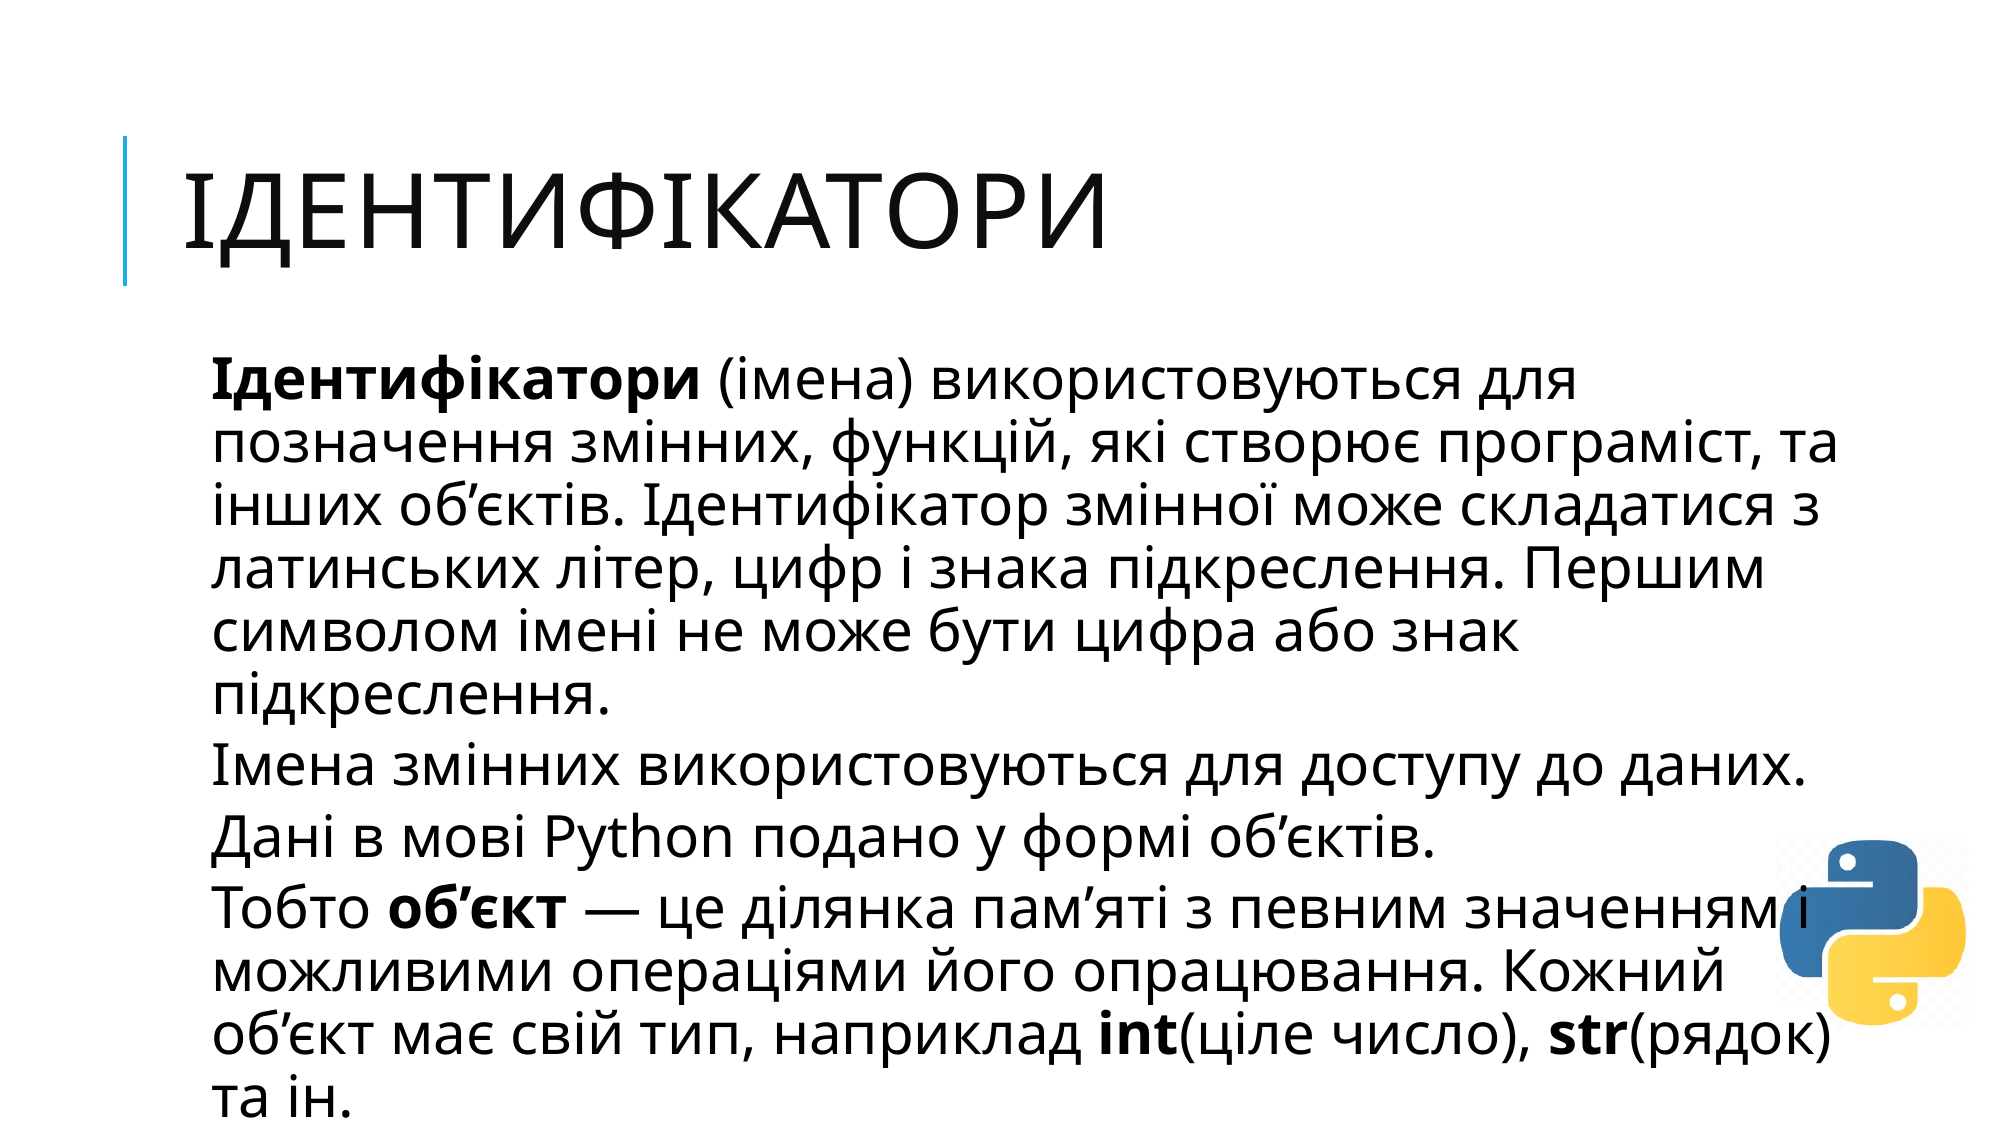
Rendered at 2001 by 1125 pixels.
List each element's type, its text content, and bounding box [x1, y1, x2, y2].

list Ідентифікатори (імена) використовуються для позначення змінних, функцій, які створює програміст, та інших об’єктів. Ідентифікатор змінної може складатися з латинських літер, цифр і знака підкреслення. Першим символом імені не може бути цифра або знак підкреслення. Імена змінних використовуються для доступу до даних. Дані в мові Python подано у формі об’єктів. Тобто об’єкт — це ділянка пам’яті з певним значенням і можливими операціями його опрацювання. Кожний об’єкт має свій тип, наприклад int(ціле число), str(рядок) та ін. [188, 341, 1859, 979]
title Ідентифікатори [168, 96, 1763, 342]
picture [1776, 837, 1969, 1029]
